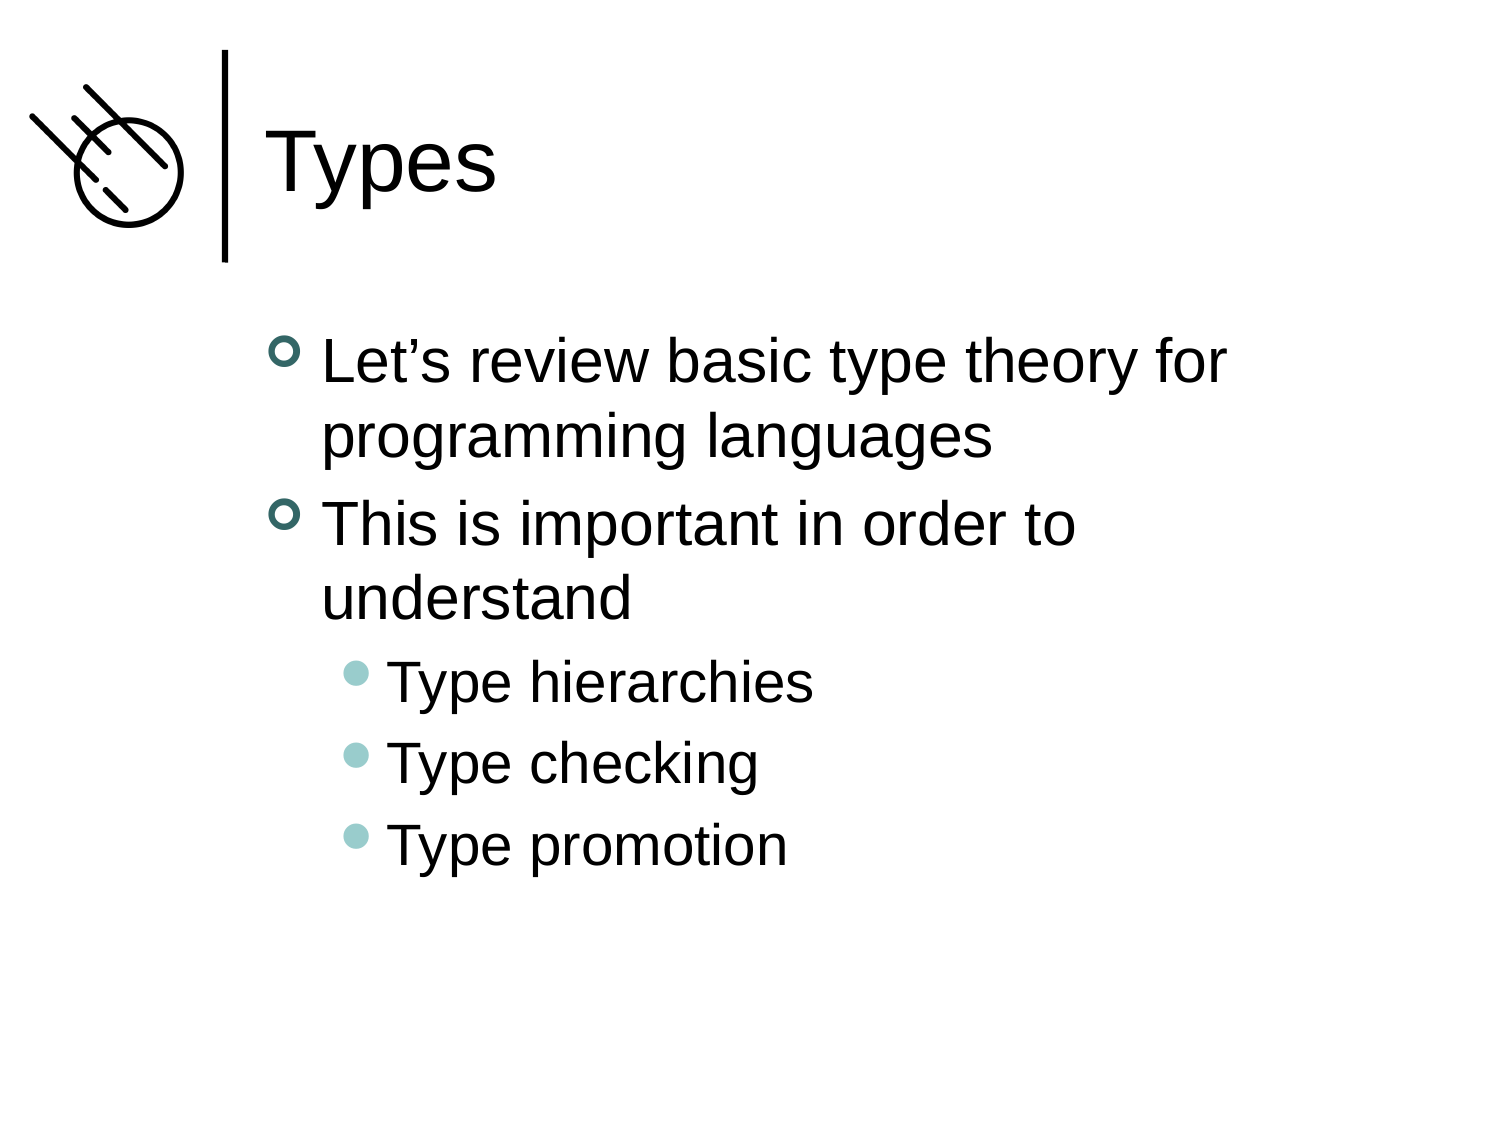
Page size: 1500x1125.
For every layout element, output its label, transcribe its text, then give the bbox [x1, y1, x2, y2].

picture [0, 49, 213, 263]
title Types [249, 31, 1400, 282]
list Let’s review basic type theory for programming languages This is important in order to understand Type hierarchies Type checking Type promotion [249, 312, 1400, 988]
